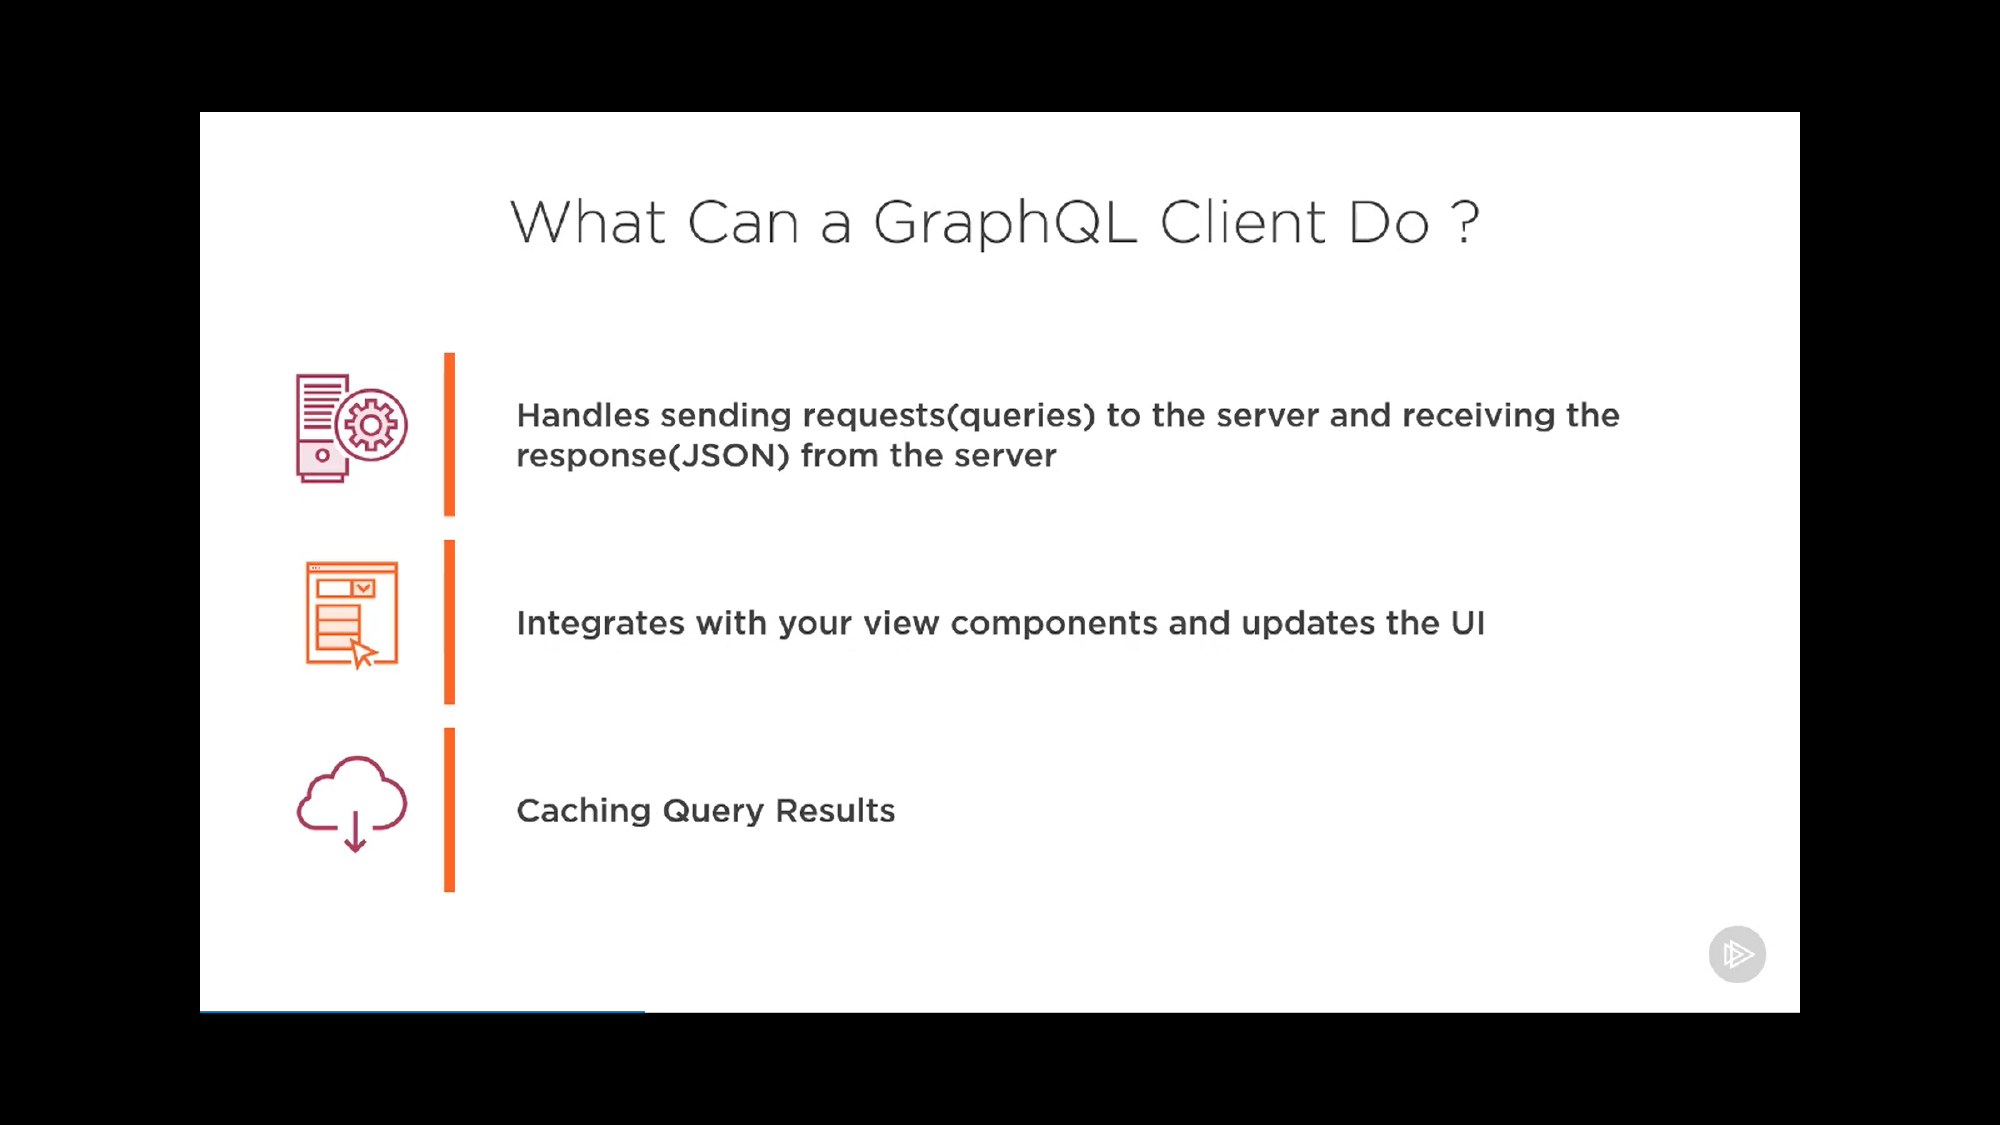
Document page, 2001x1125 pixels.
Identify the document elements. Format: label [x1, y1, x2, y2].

picture [199, 112, 1800, 1013]
